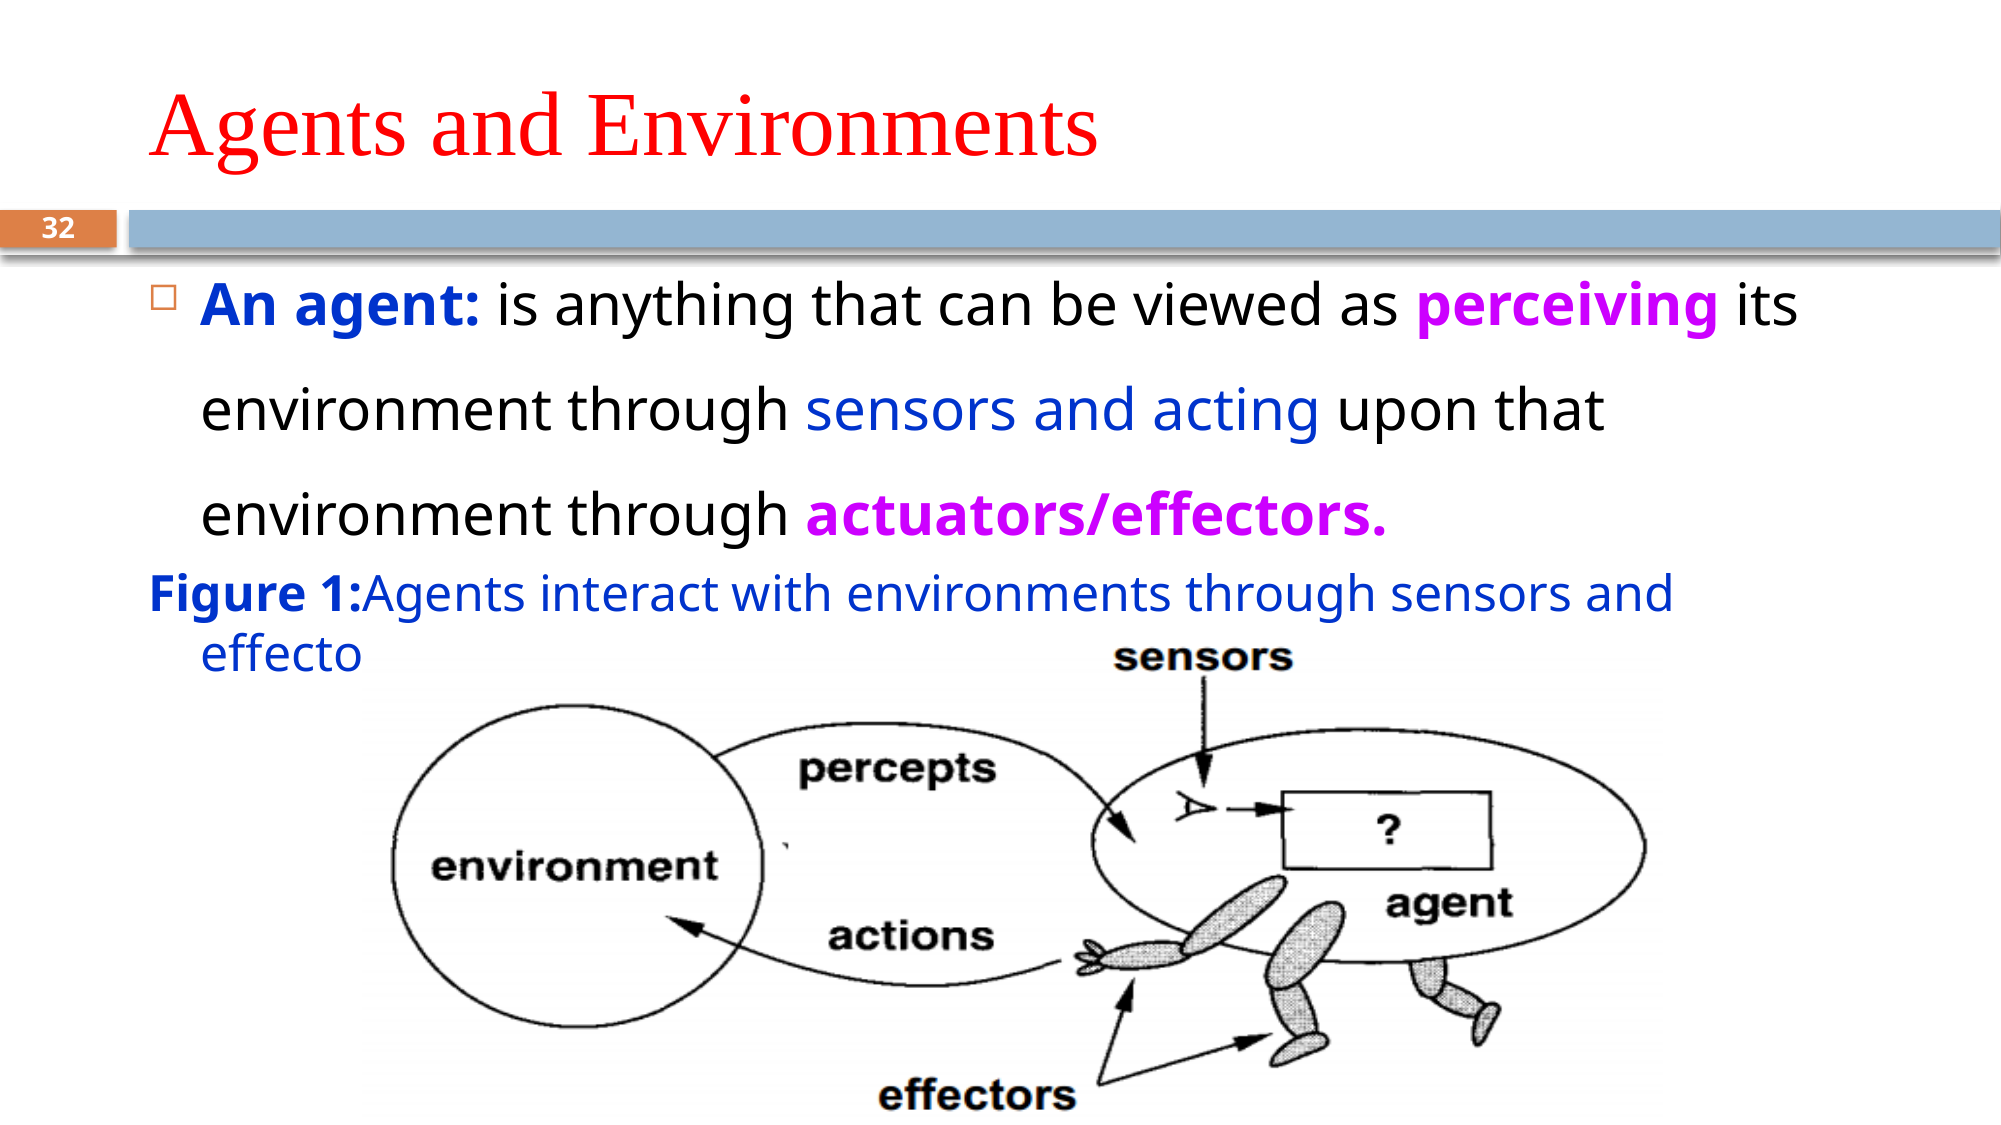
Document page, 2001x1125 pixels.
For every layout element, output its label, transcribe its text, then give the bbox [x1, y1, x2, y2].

list An agent: is anything that can be viewed as perceiving its environment through sensors and acting upon that environment through actuators/effectors. Figure 1:Agents interact with environments through sensors and effectors. [133, 224, 1917, 638]
slide_number 32 [0, 208, 117, 249]
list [362, 637, 1663, 1125]
title Agents and Environments [133, 37, 1917, 200]
